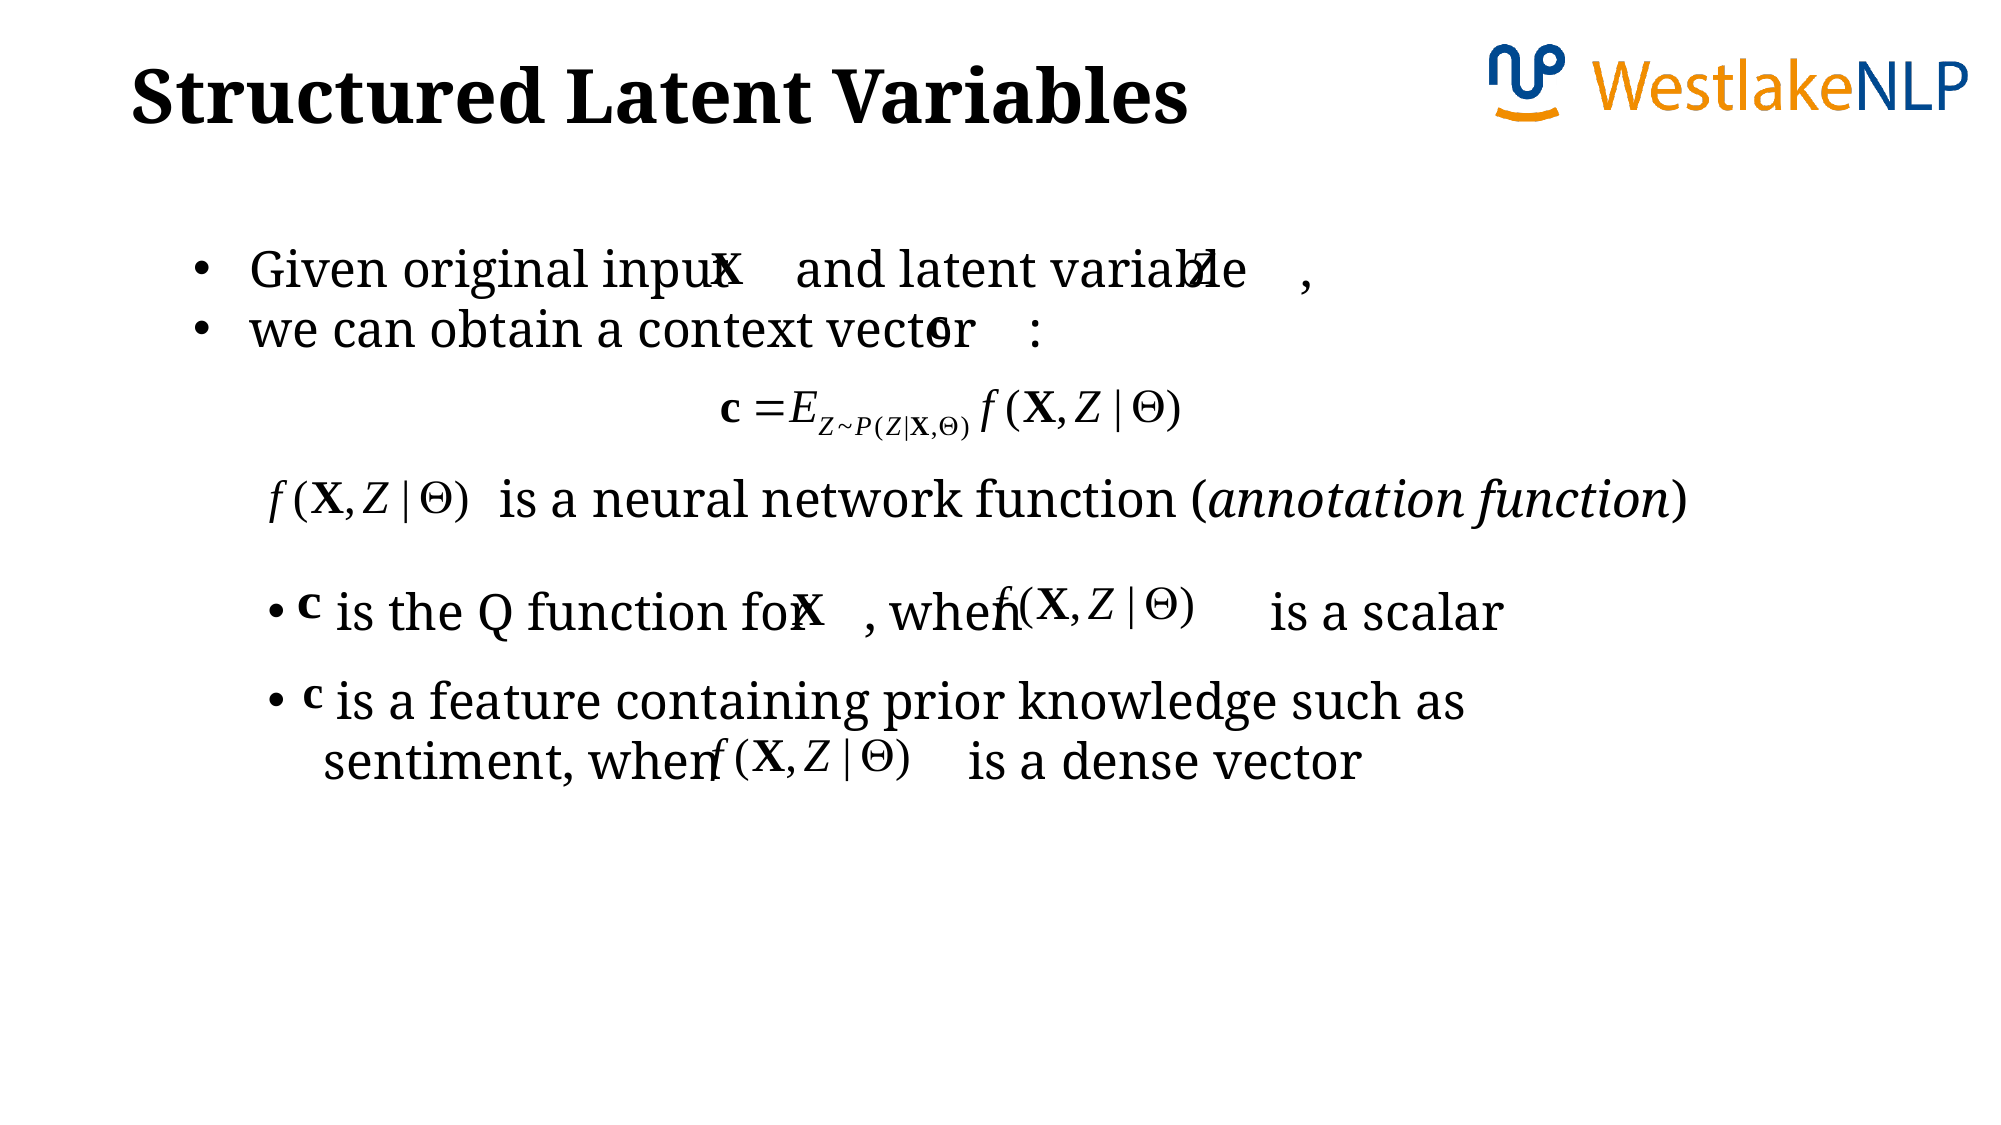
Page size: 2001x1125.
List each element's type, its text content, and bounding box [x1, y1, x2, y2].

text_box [783, 582, 835, 634]
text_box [922, 307, 958, 351]
picture [1459, 0, 2000, 170]
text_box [714, 376, 1191, 451]
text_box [701, 241, 753, 293]
text_box Given original input and latent variable , we can obtain a context vector : [178, 230, 1514, 365]
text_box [1181, 241, 1229, 293]
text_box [978, 576, 1205, 640]
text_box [290, 584, 333, 632]
text_box is a feature containing prior knowledge such as sentiment, when is a dense vector [252, 662, 1589, 797]
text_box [297, 677, 333, 721]
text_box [252, 470, 480, 534]
text_box is a neural network function (annotation function) [445, 459, 1842, 535]
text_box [693, 728, 921, 792]
text_box Structured Latent Variables [116, 40, 1327, 146]
text_box is the Q function for , when is a scalar [252, 572, 1551, 648]
